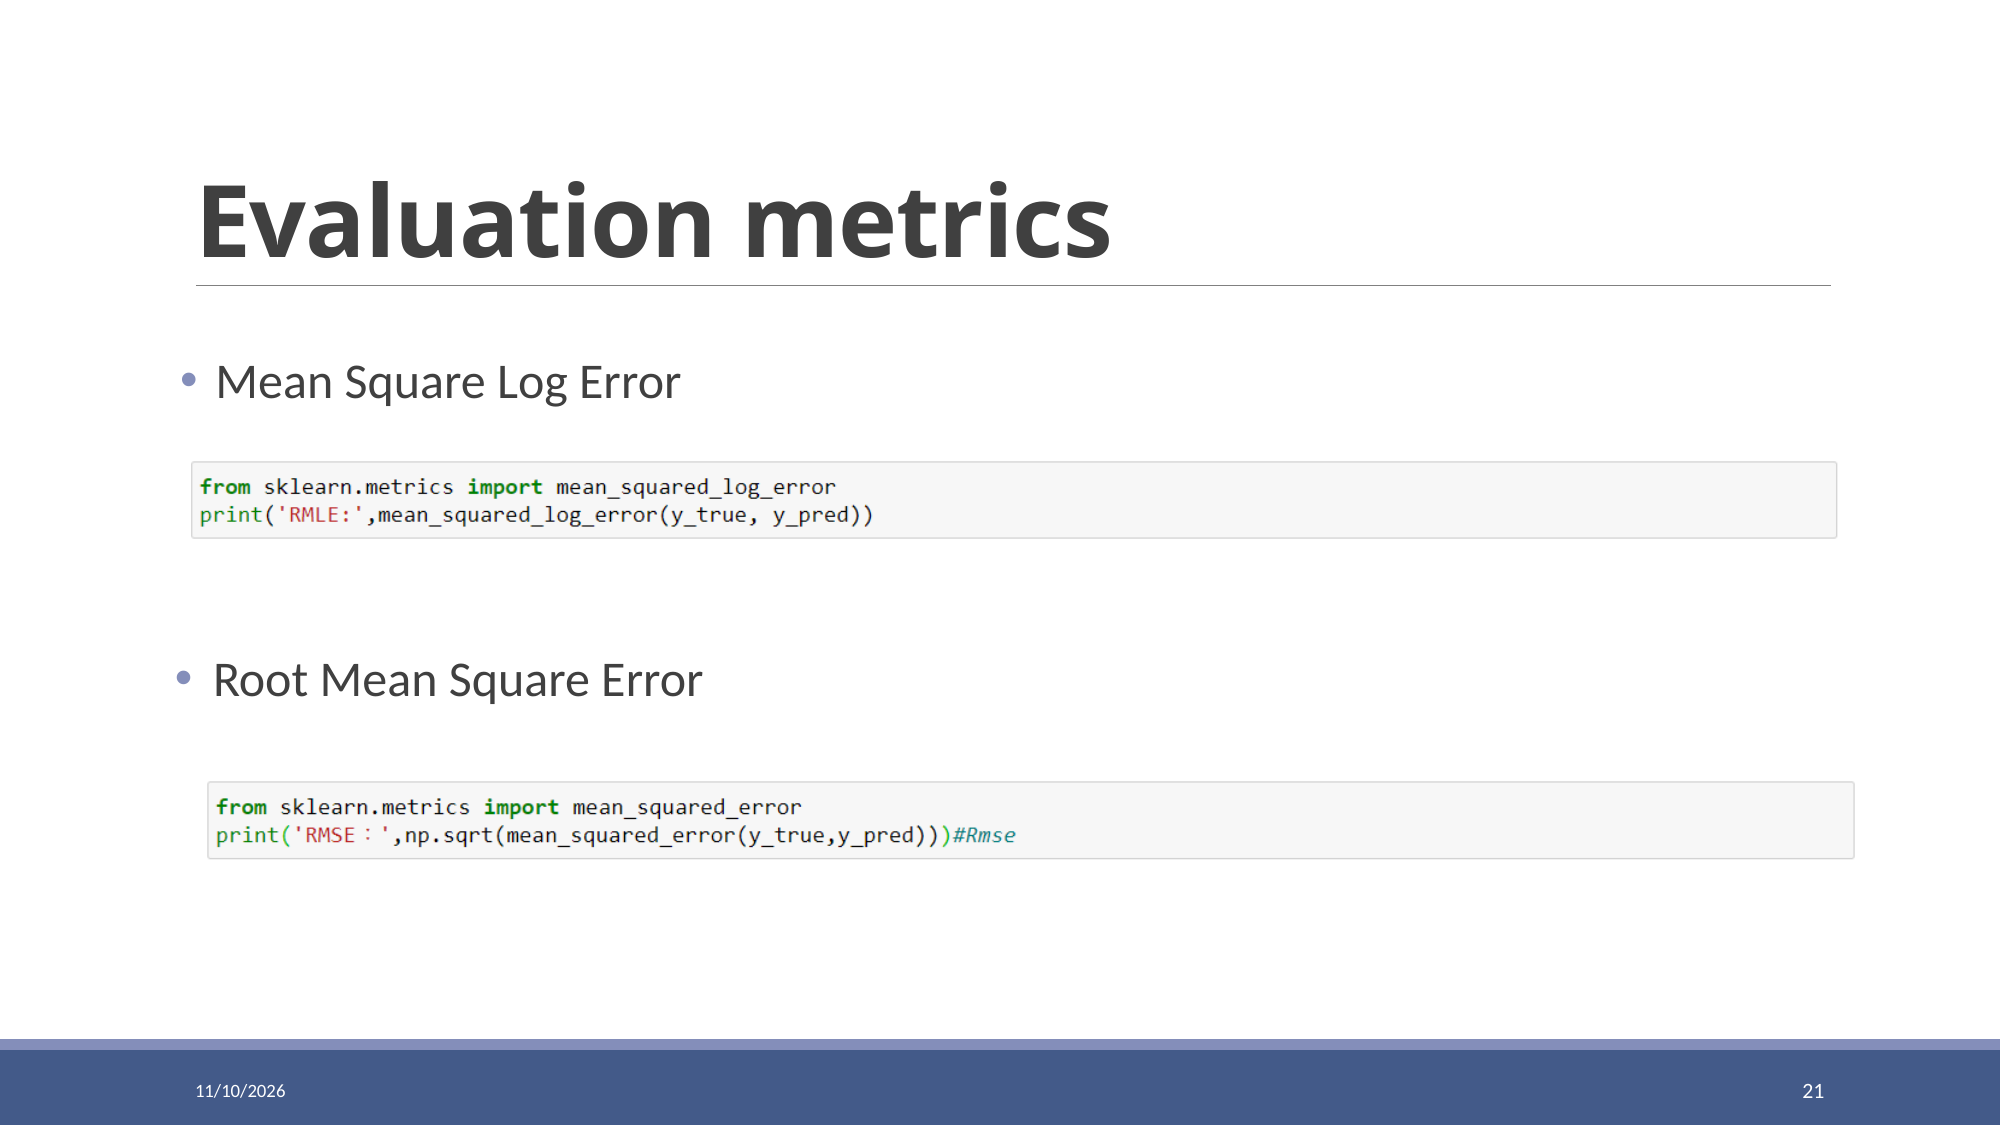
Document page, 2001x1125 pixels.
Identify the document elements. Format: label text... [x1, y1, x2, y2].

picture [204, 779, 1856, 864]
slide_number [180, 1059, 586, 1120]
picture [189, 458, 1841, 541]
title Evaluation metrics [180, 47, 1830, 285]
slide_number 20 [1624, 1059, 1840, 1120]
